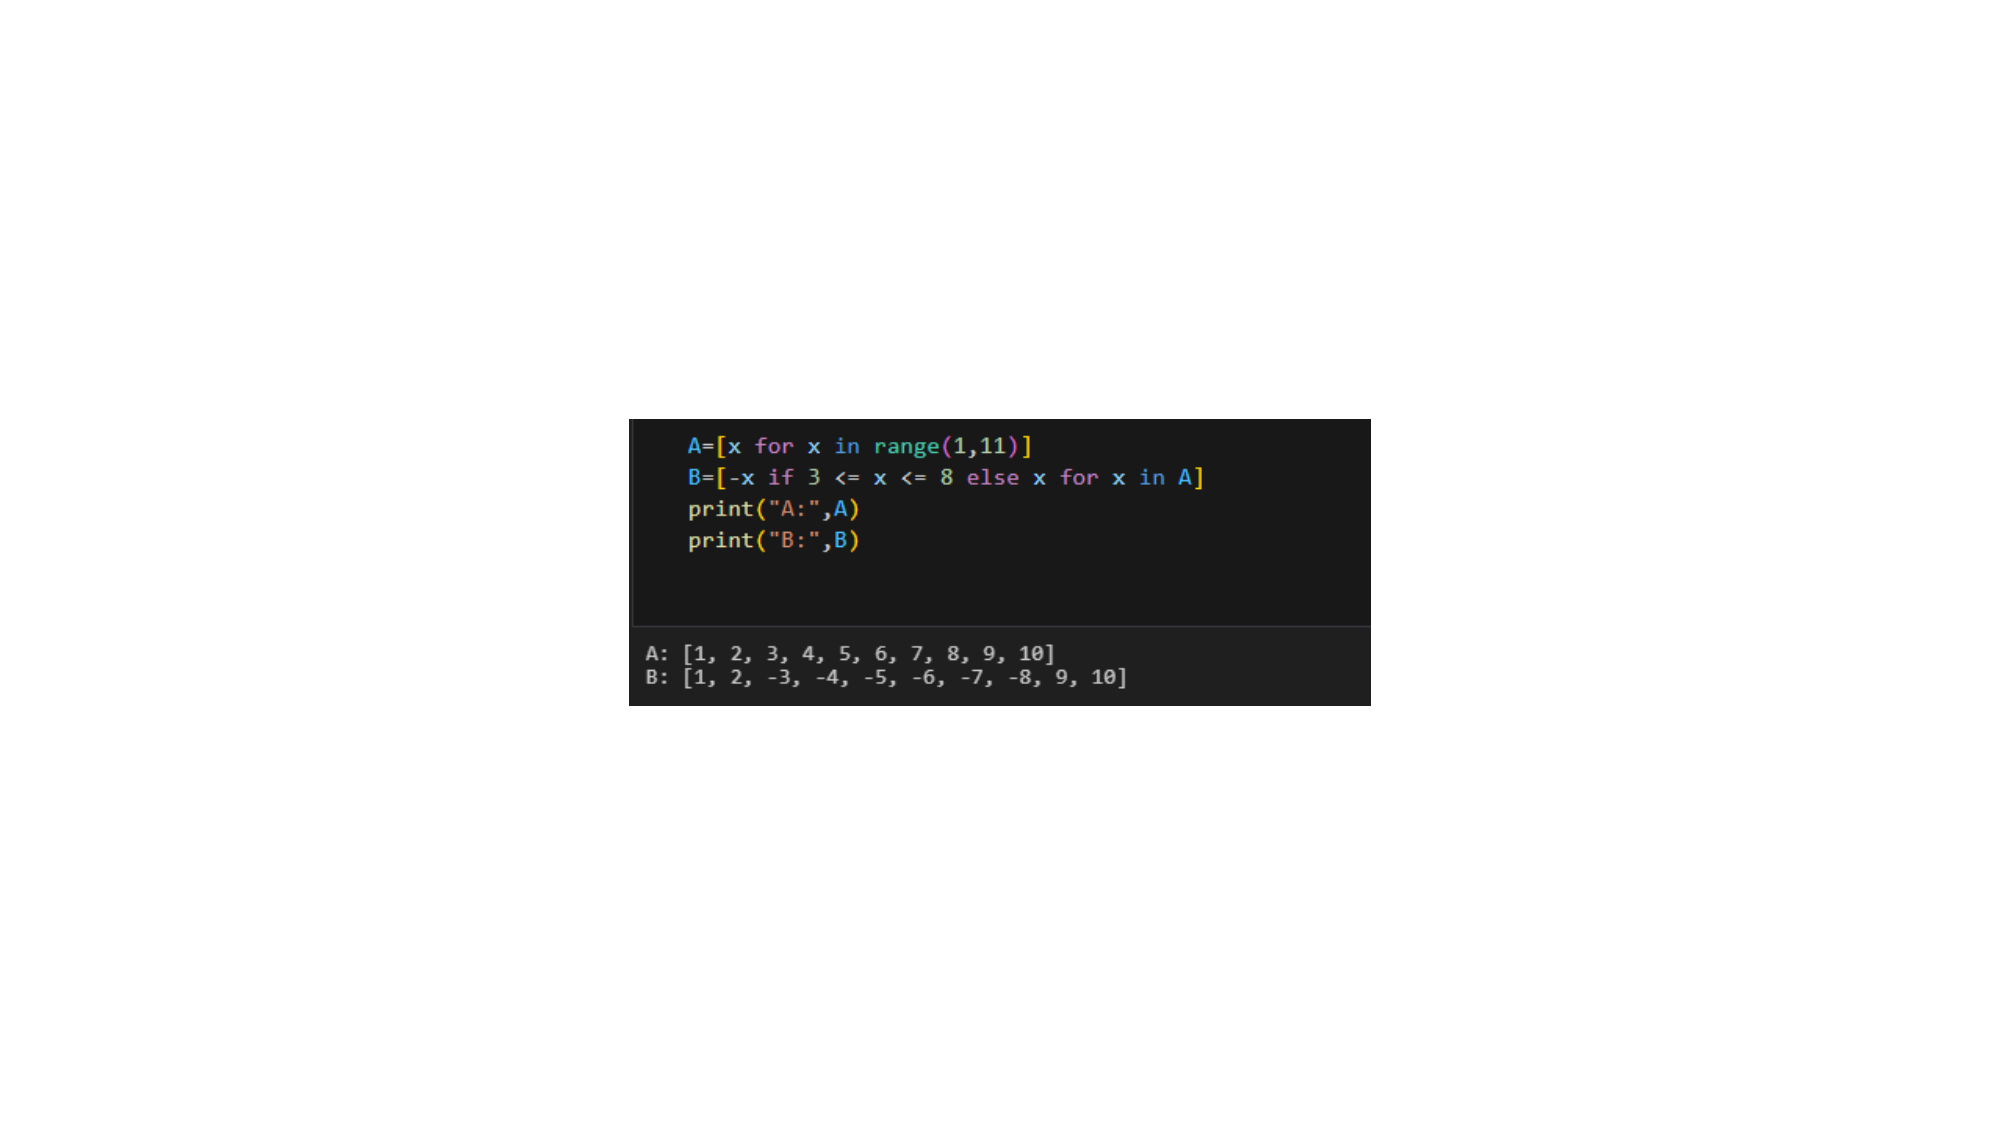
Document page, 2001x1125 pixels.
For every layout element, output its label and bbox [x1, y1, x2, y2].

picture [629, 418, 1371, 707]
